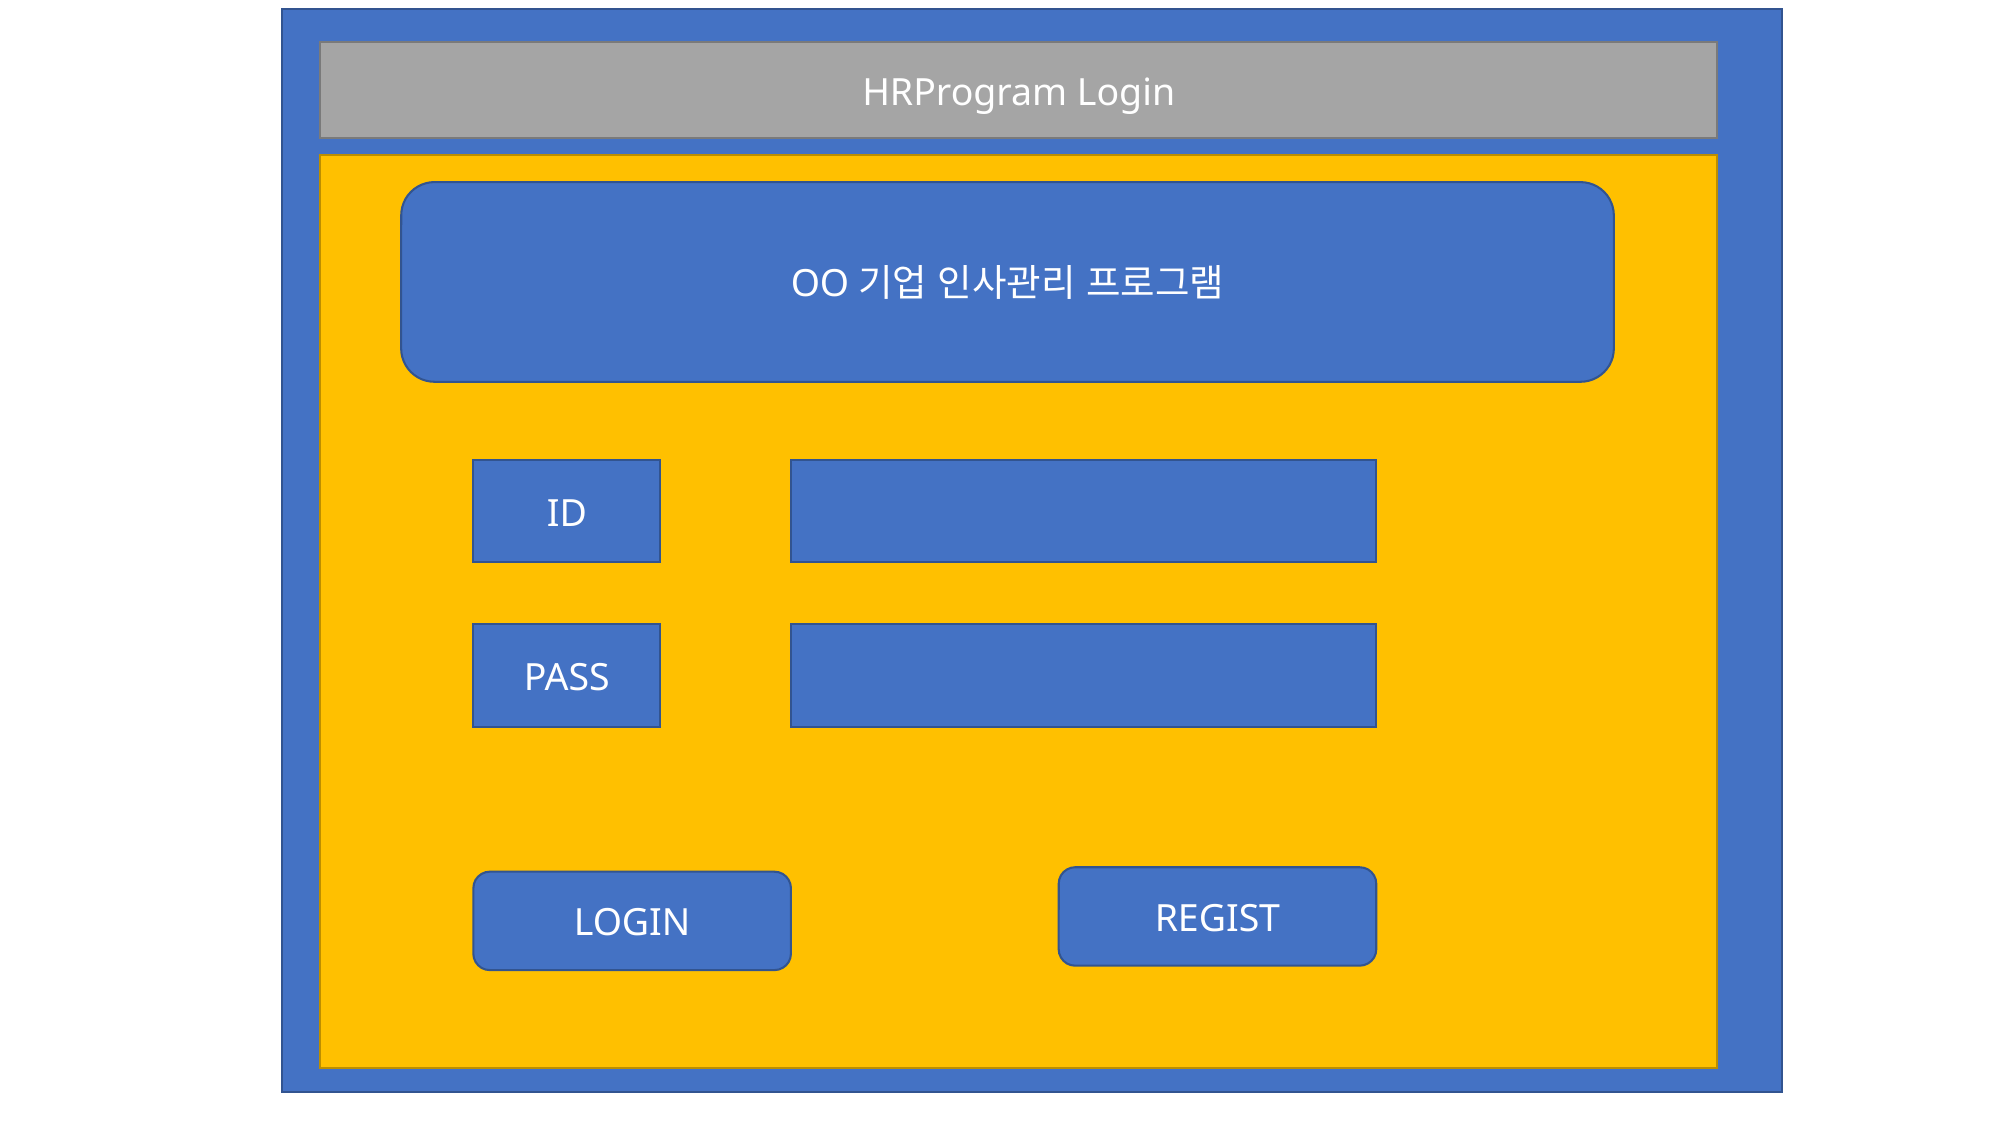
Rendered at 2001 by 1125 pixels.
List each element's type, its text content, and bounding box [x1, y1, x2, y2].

text_box [790, 459, 1377, 563]
text_box [790, 623, 1377, 728]
text_box HRProgram Login [319, 41, 1718, 139]
text_box OO기업 인사관리 프로그램 [400, 181, 1615, 383]
text_box REGIST [1057, 866, 1378, 967]
text_box ID [472, 459, 661, 563]
text_box [281, 8, 1783, 1093]
text_box [319, 154, 1718, 1069]
text_box PASS [472, 623, 661, 728]
text_box LOGIN [472, 870, 792, 972]
